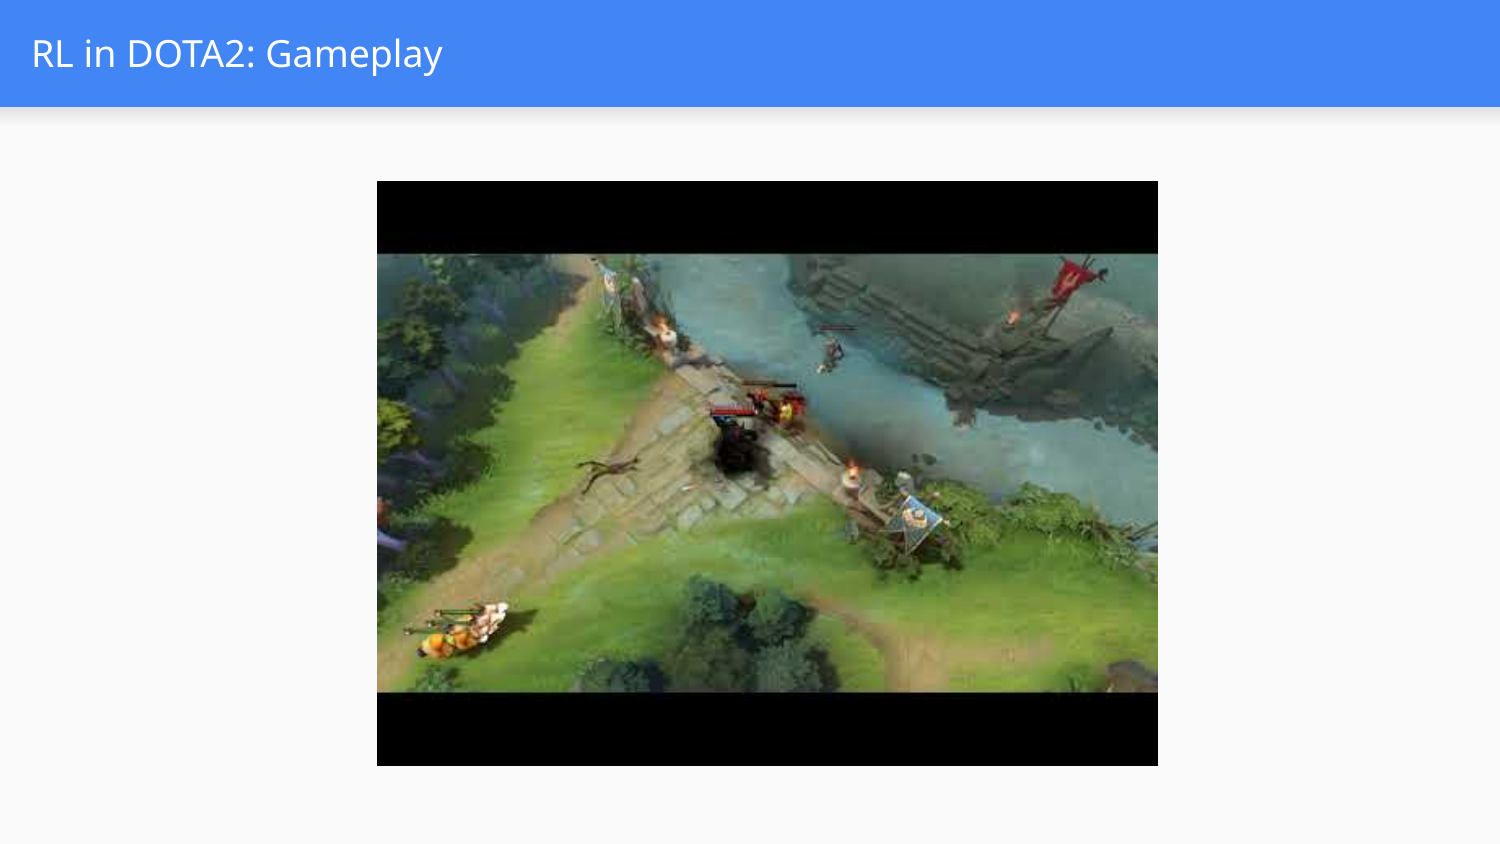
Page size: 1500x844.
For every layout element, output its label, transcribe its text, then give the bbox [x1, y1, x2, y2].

picture [377, 180, 1158, 766]
title RL in DOTA2: Gameplay [16, 2, 1464, 102]
